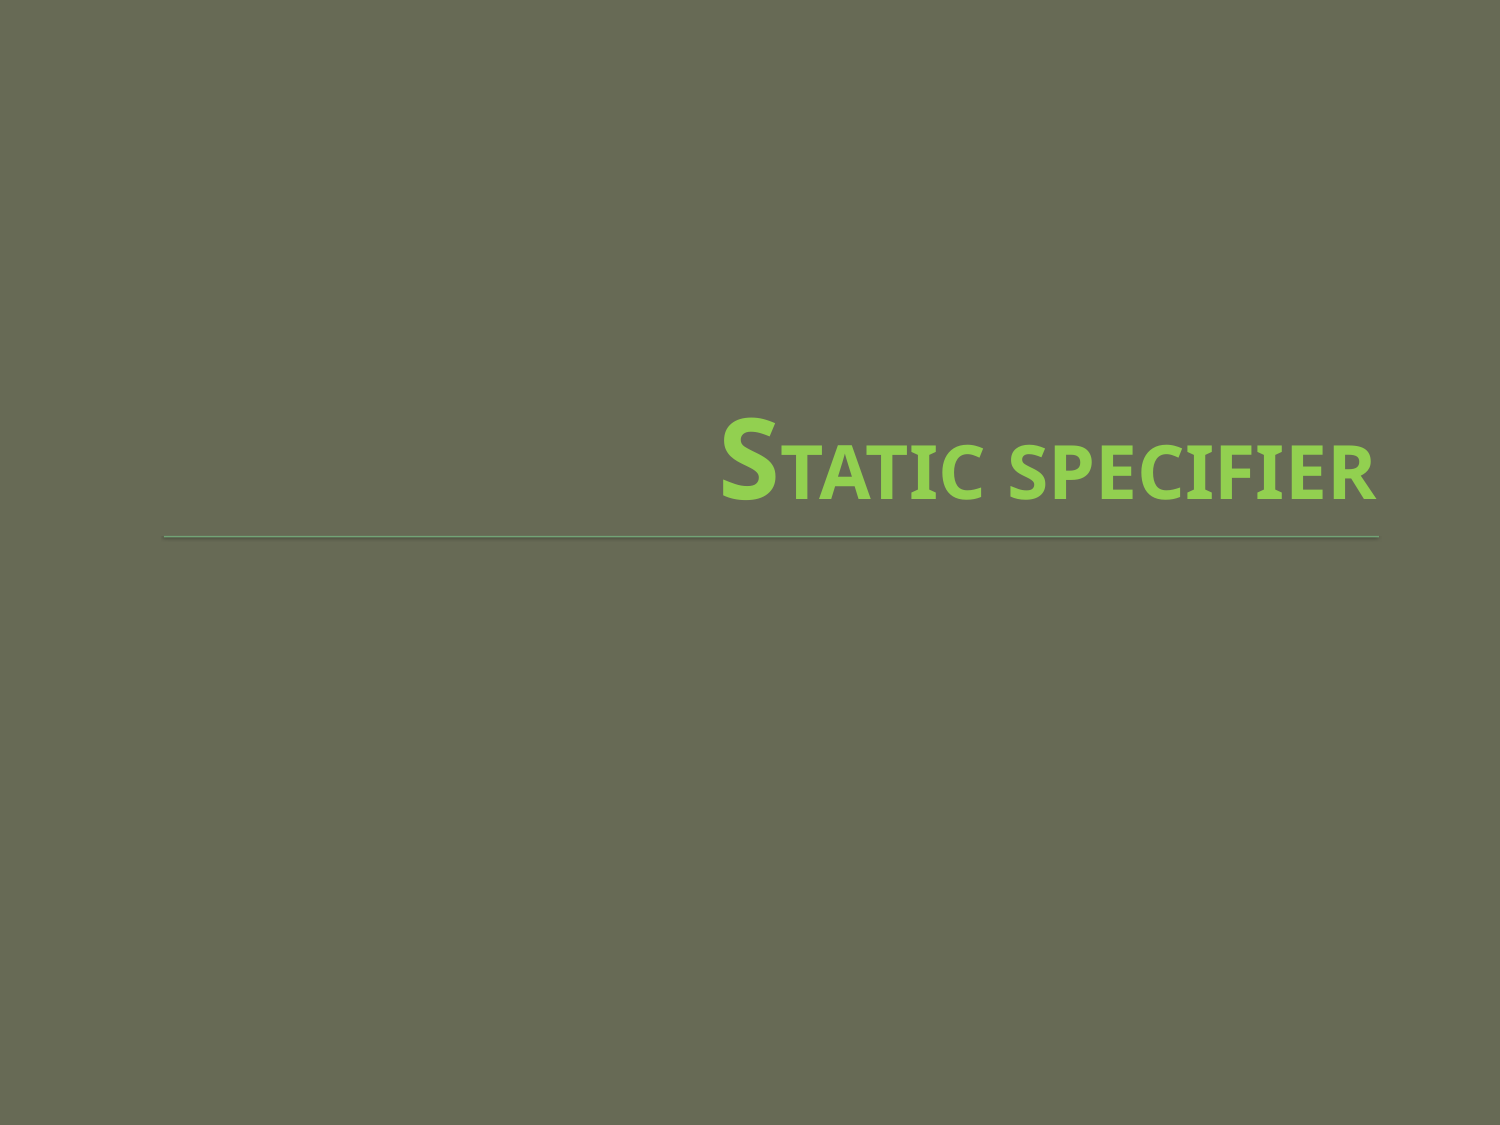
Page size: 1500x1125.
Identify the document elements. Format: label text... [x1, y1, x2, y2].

title STATIC SPECIFIER [118, 81, 1394, 530]
